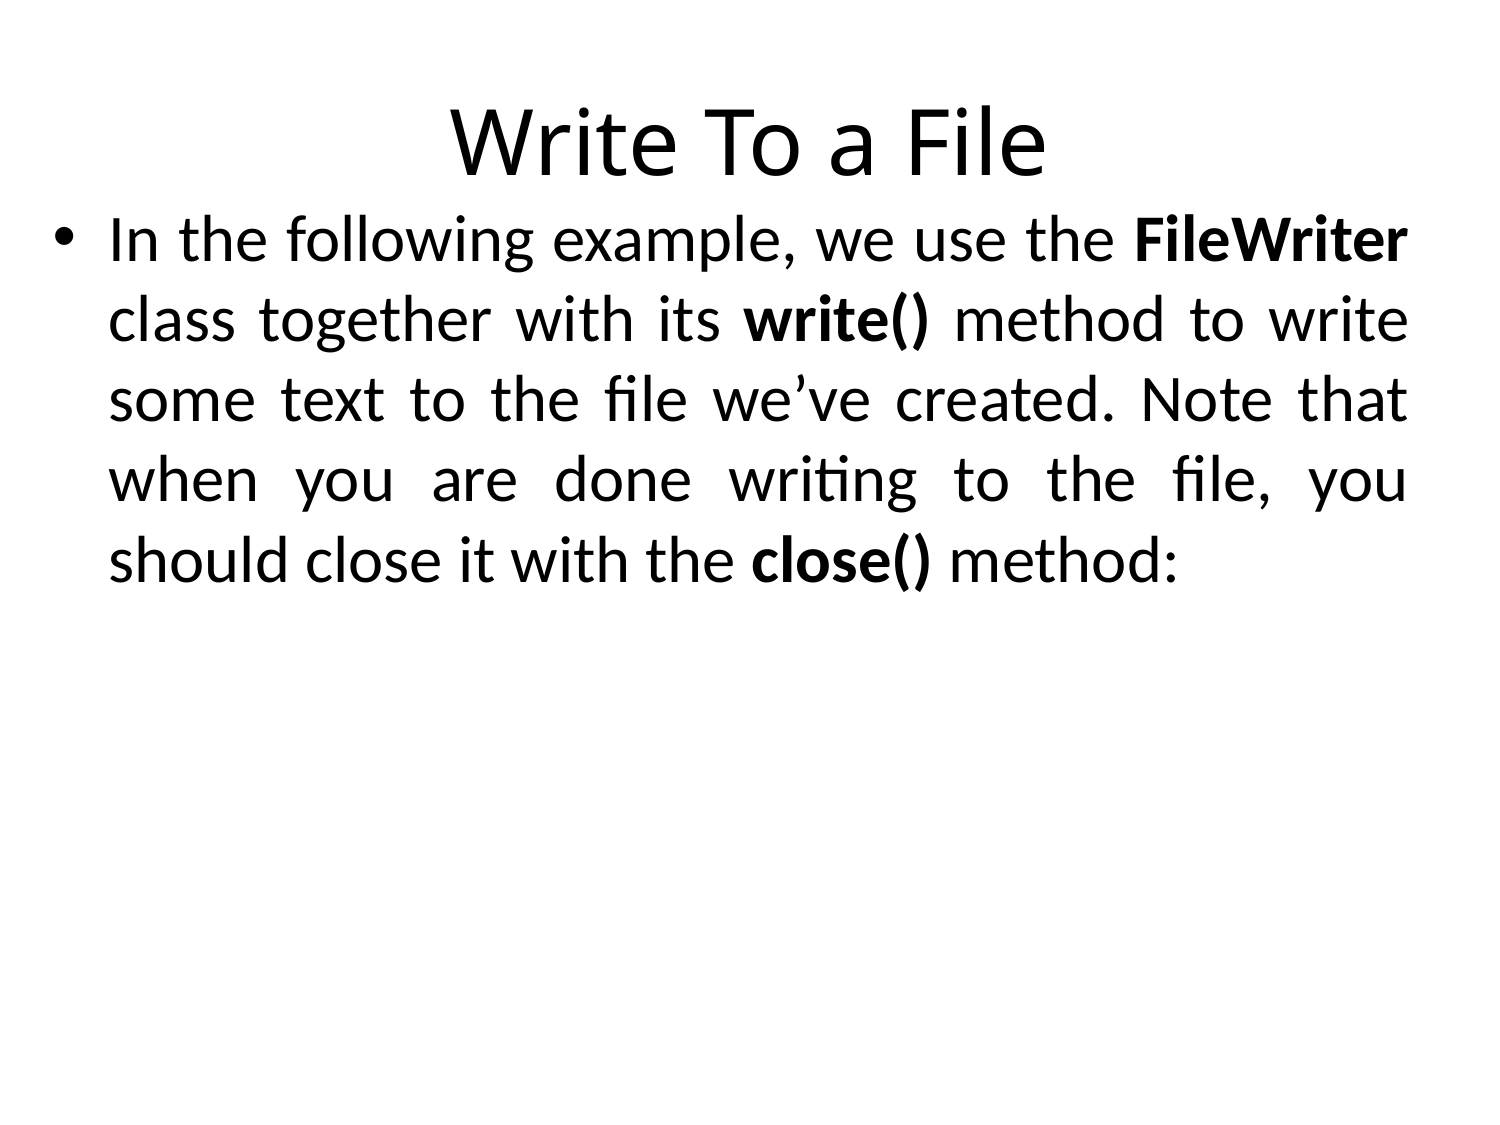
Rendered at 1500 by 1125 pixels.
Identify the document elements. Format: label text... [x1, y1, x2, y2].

list In the following example, we use the FileWriter class together with its write() method to write some text to the file we’ve created. Note that when you are done writing to the file, you should close it with the close() method: [37, 187, 1425, 1050]
title Write To a File [75, 45, 1425, 187]
